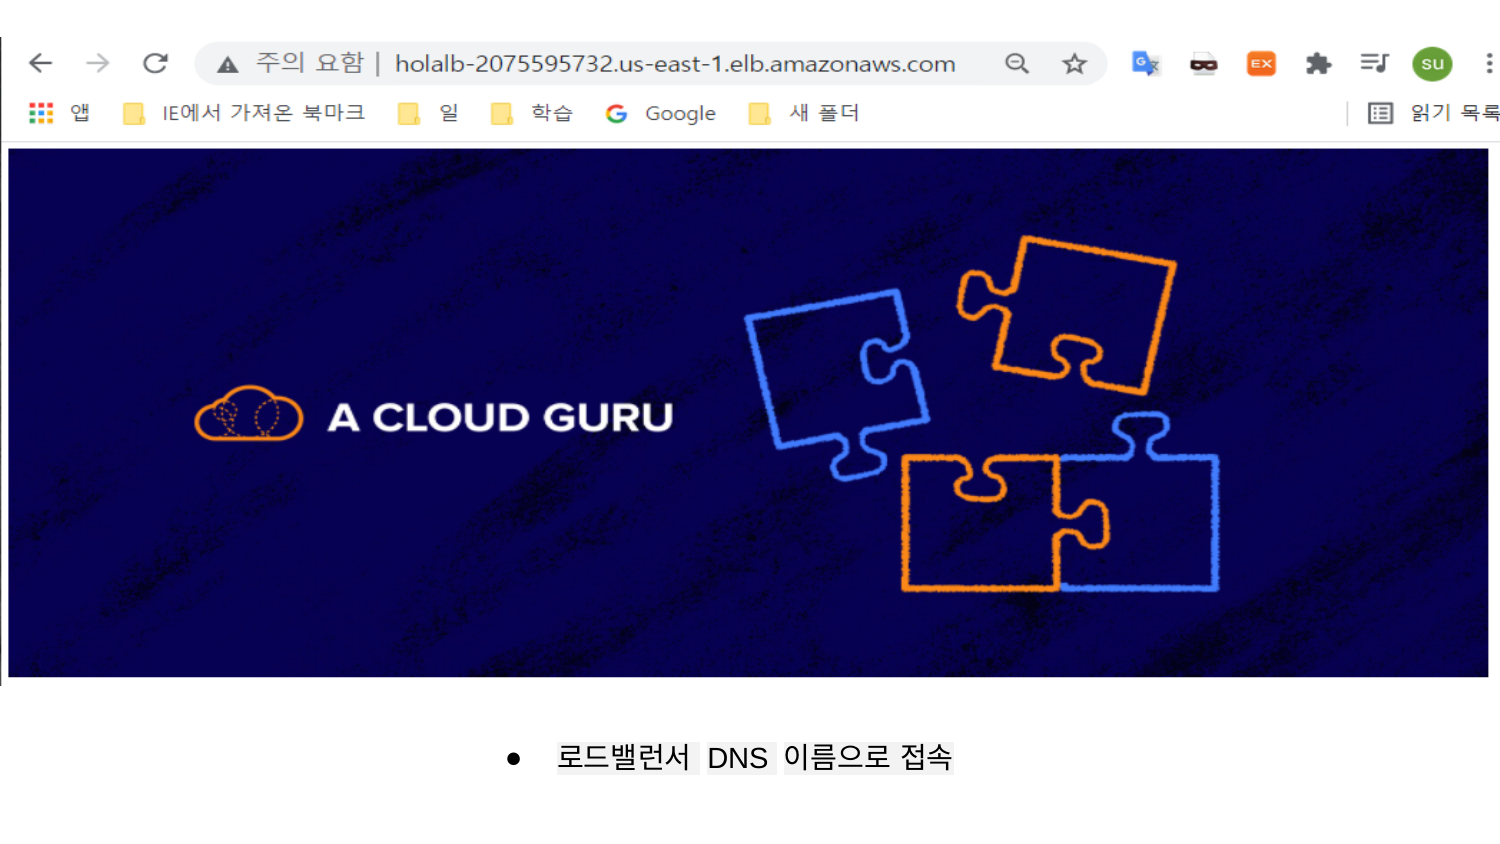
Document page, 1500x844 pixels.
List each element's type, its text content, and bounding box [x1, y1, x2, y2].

picture [0, 37, 1500, 686]
text_box 로드밸런서 DNS 이름으로 접속 [467, 724, 1033, 790]
